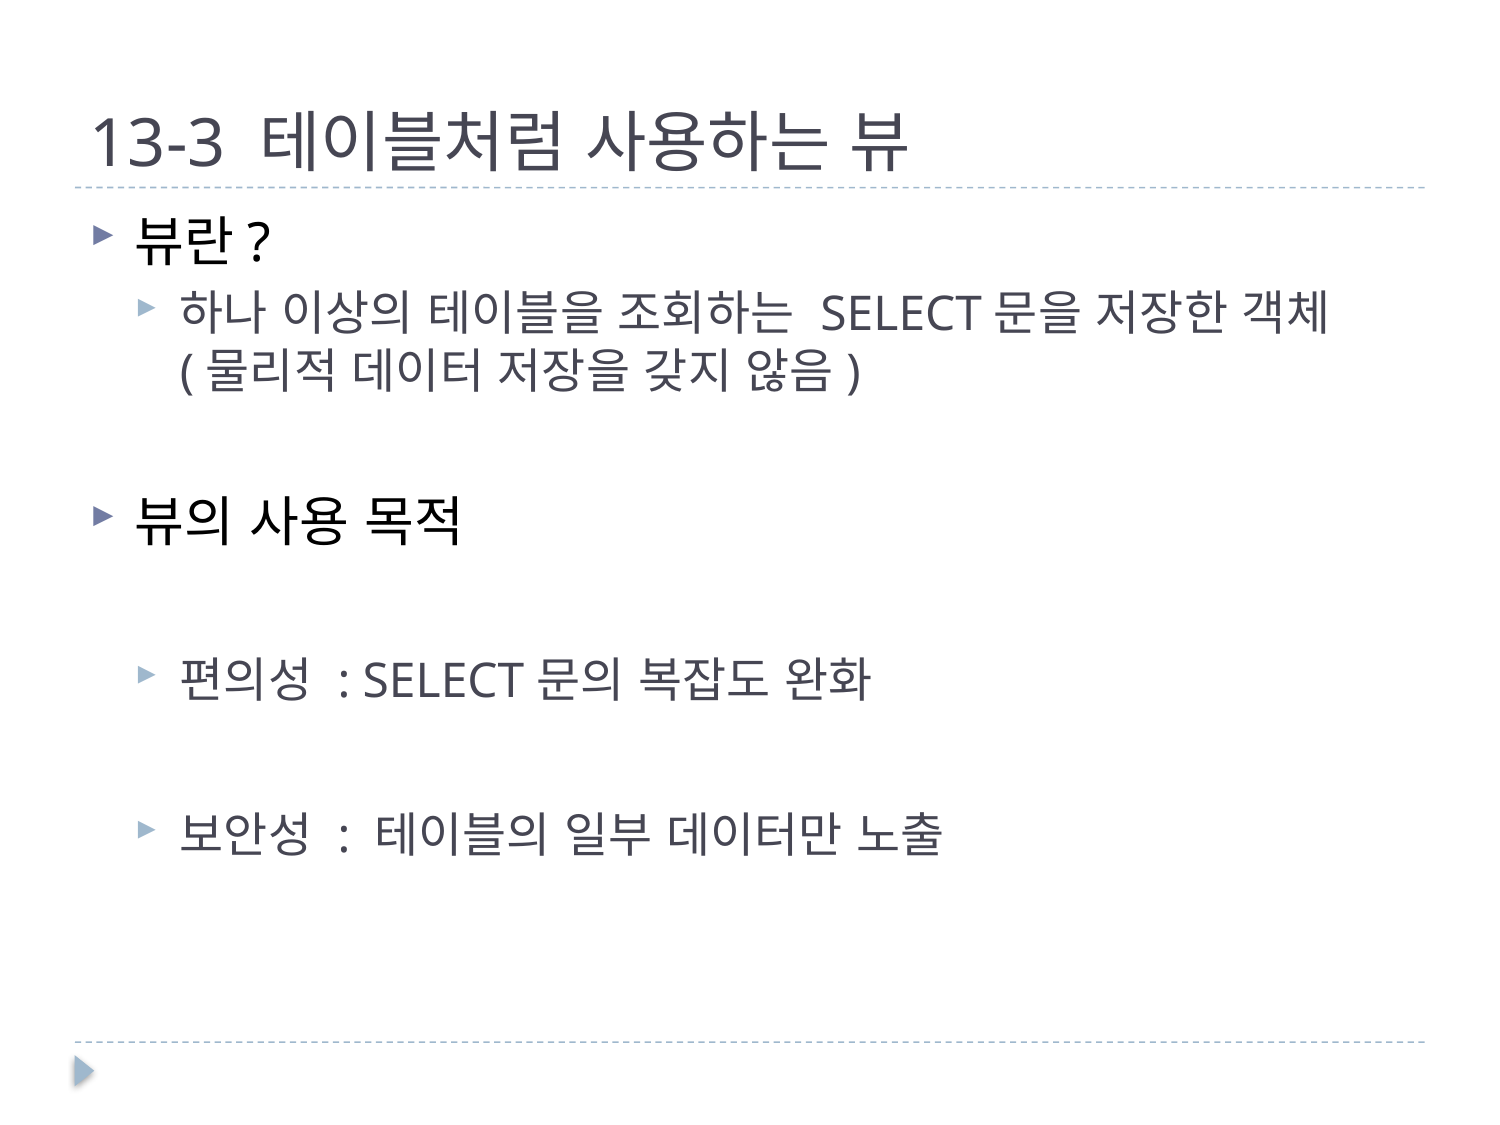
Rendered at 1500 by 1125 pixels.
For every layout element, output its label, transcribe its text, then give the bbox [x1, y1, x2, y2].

list 뷰란? 하나 이상의 테이블을 조회하는 SELECT문을 저장한 객체 (물리적 데이터 저장을 갖지 않음) 뷰의 사용 목적 편의성 : SELECT문의 복잡도 완화 보안성 : 테이블의 일부 데이터만 노출 [75, 200, 1425, 1010]
title 13-3 테이블처럼 사용하는 뷰 [75, 24, 1425, 188]
